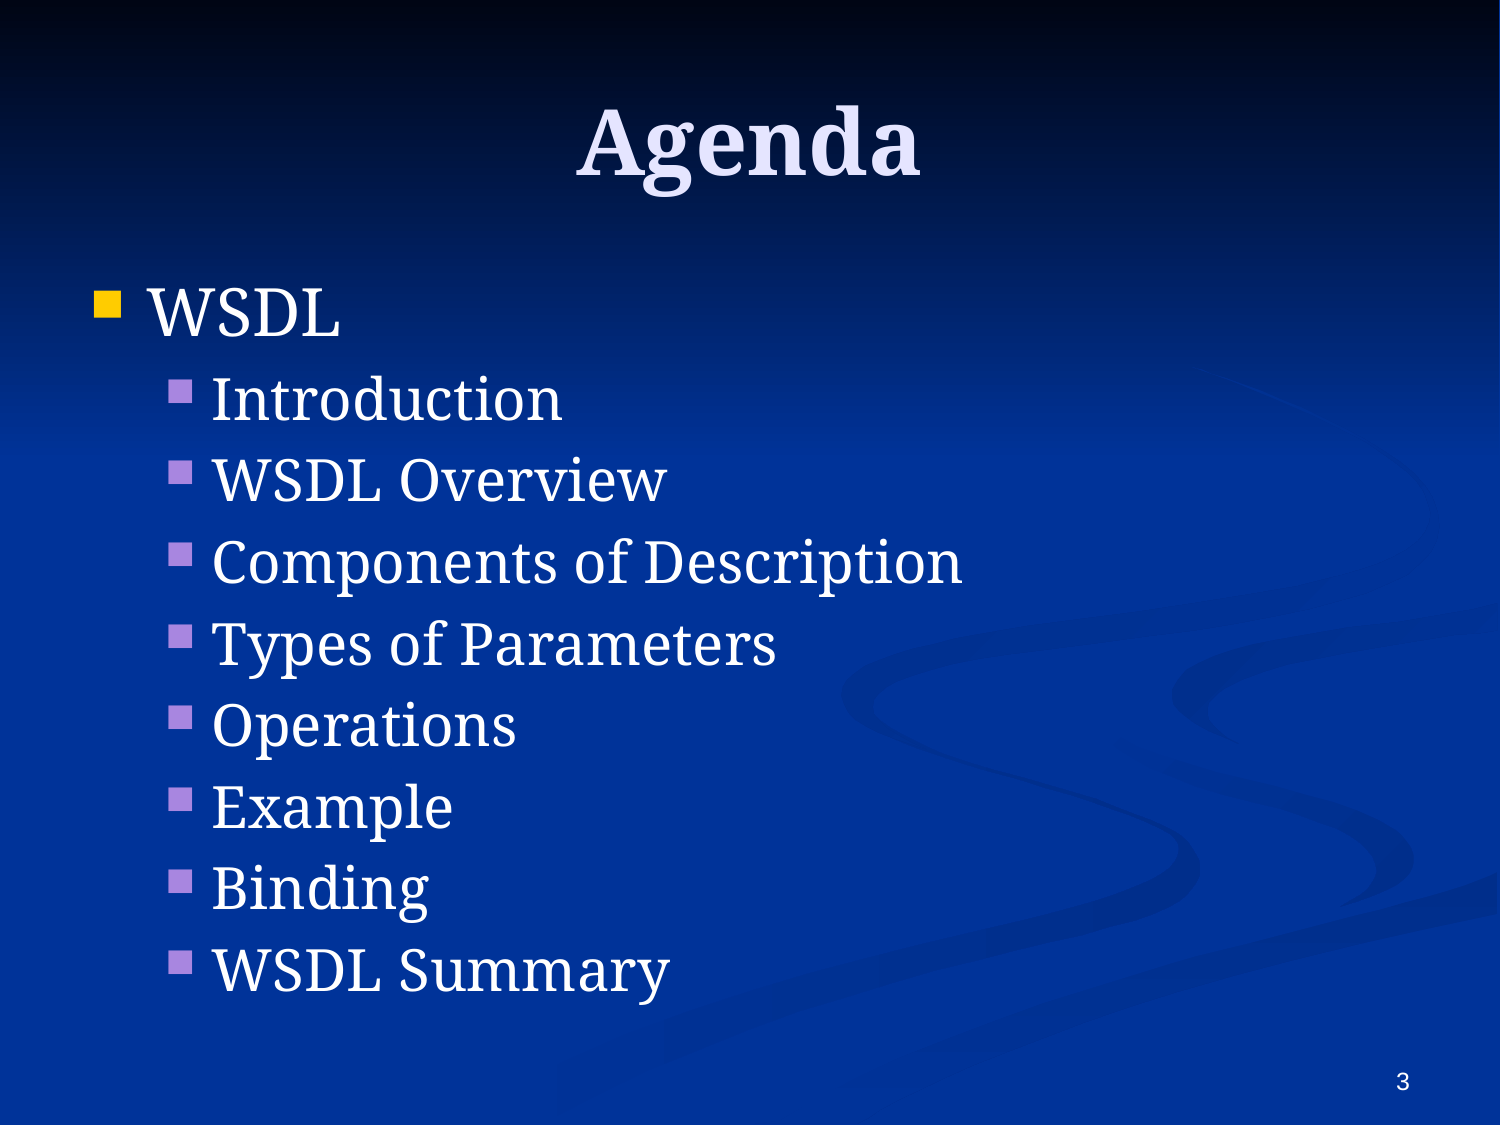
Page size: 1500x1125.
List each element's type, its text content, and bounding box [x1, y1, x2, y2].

title Agenda [75, 45, 1425, 233]
list WSDL Introduction WSDL Overview Components of Description Types of Parameters Operations Example Binding WSDL Summary [75, 262, 1425, 1001]
slide_number 3 [1074, 1025, 1425, 1104]
